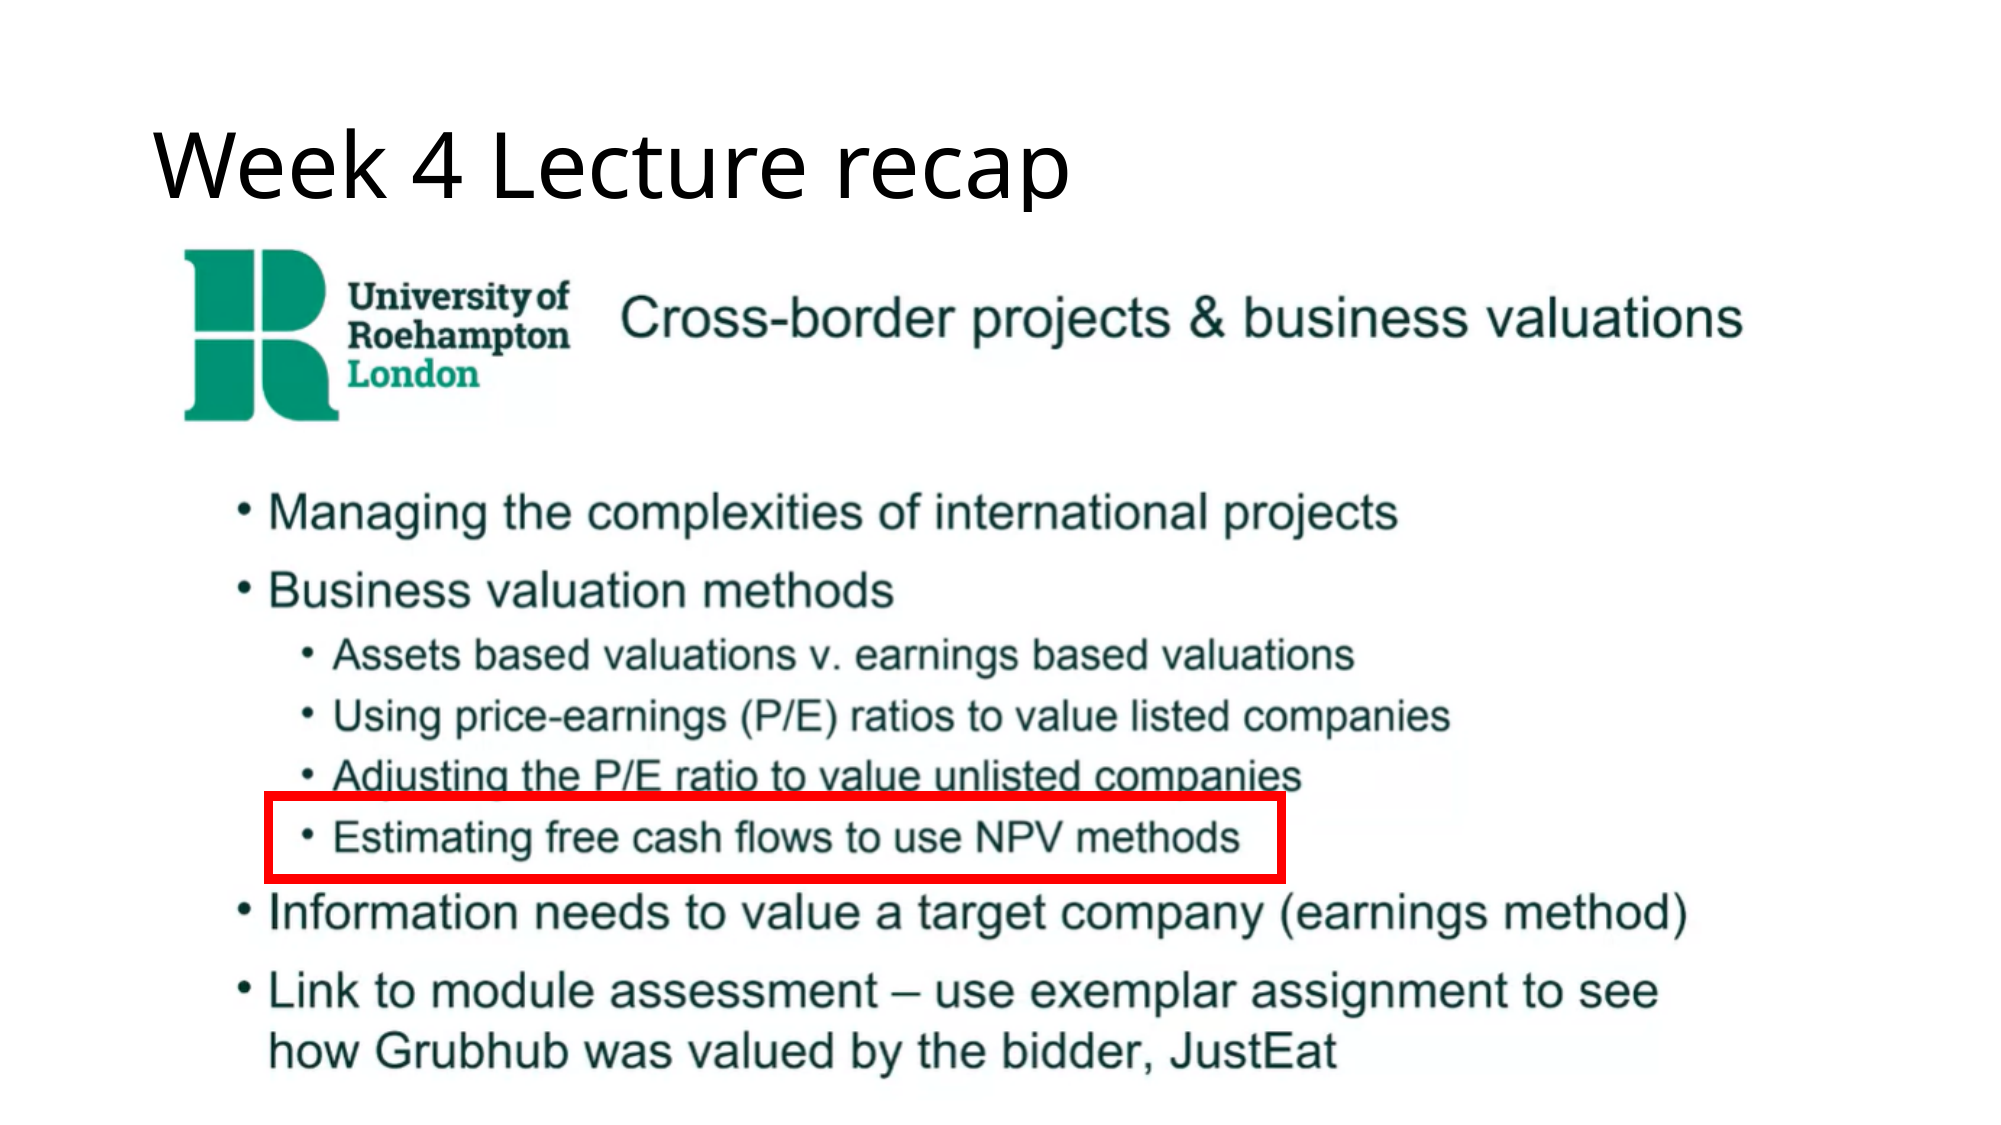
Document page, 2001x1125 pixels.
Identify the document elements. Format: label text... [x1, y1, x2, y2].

title Week 4 Lecture recap [137, 59, 1863, 278]
picture [137, 212, 1770, 1101]
